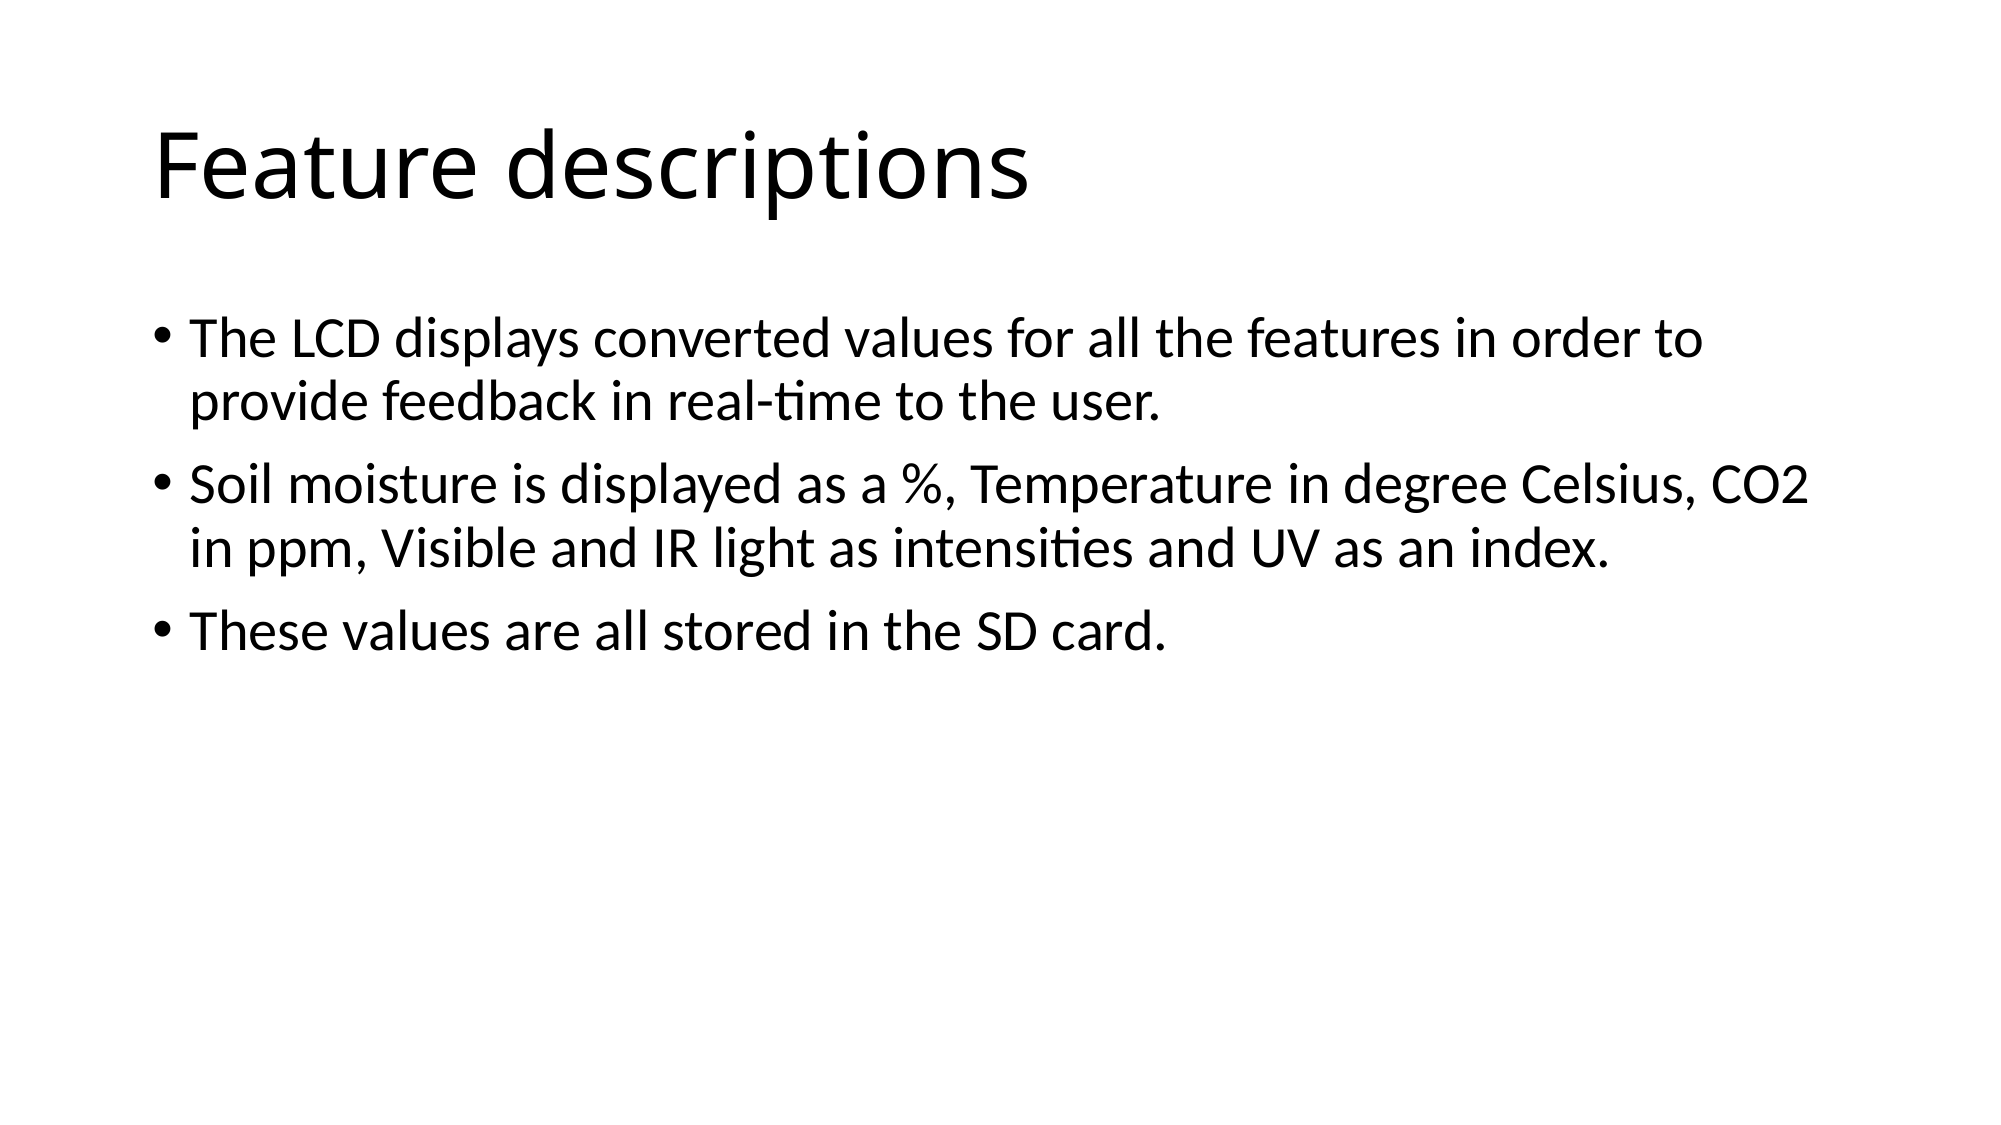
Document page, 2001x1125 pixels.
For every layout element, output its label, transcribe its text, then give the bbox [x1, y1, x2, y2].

list The LCD displays converted values for all the features in order to provide feedback in real-time to the user. Soil moisture is displayed as a %, Temperature in degree Celsius, CO2 in ppm, Visible and IR light as intensities and UV as an index. These values are all stored in the SD card. [137, 299, 1863, 1014]
title Feature descriptions [137, 59, 1863, 278]
